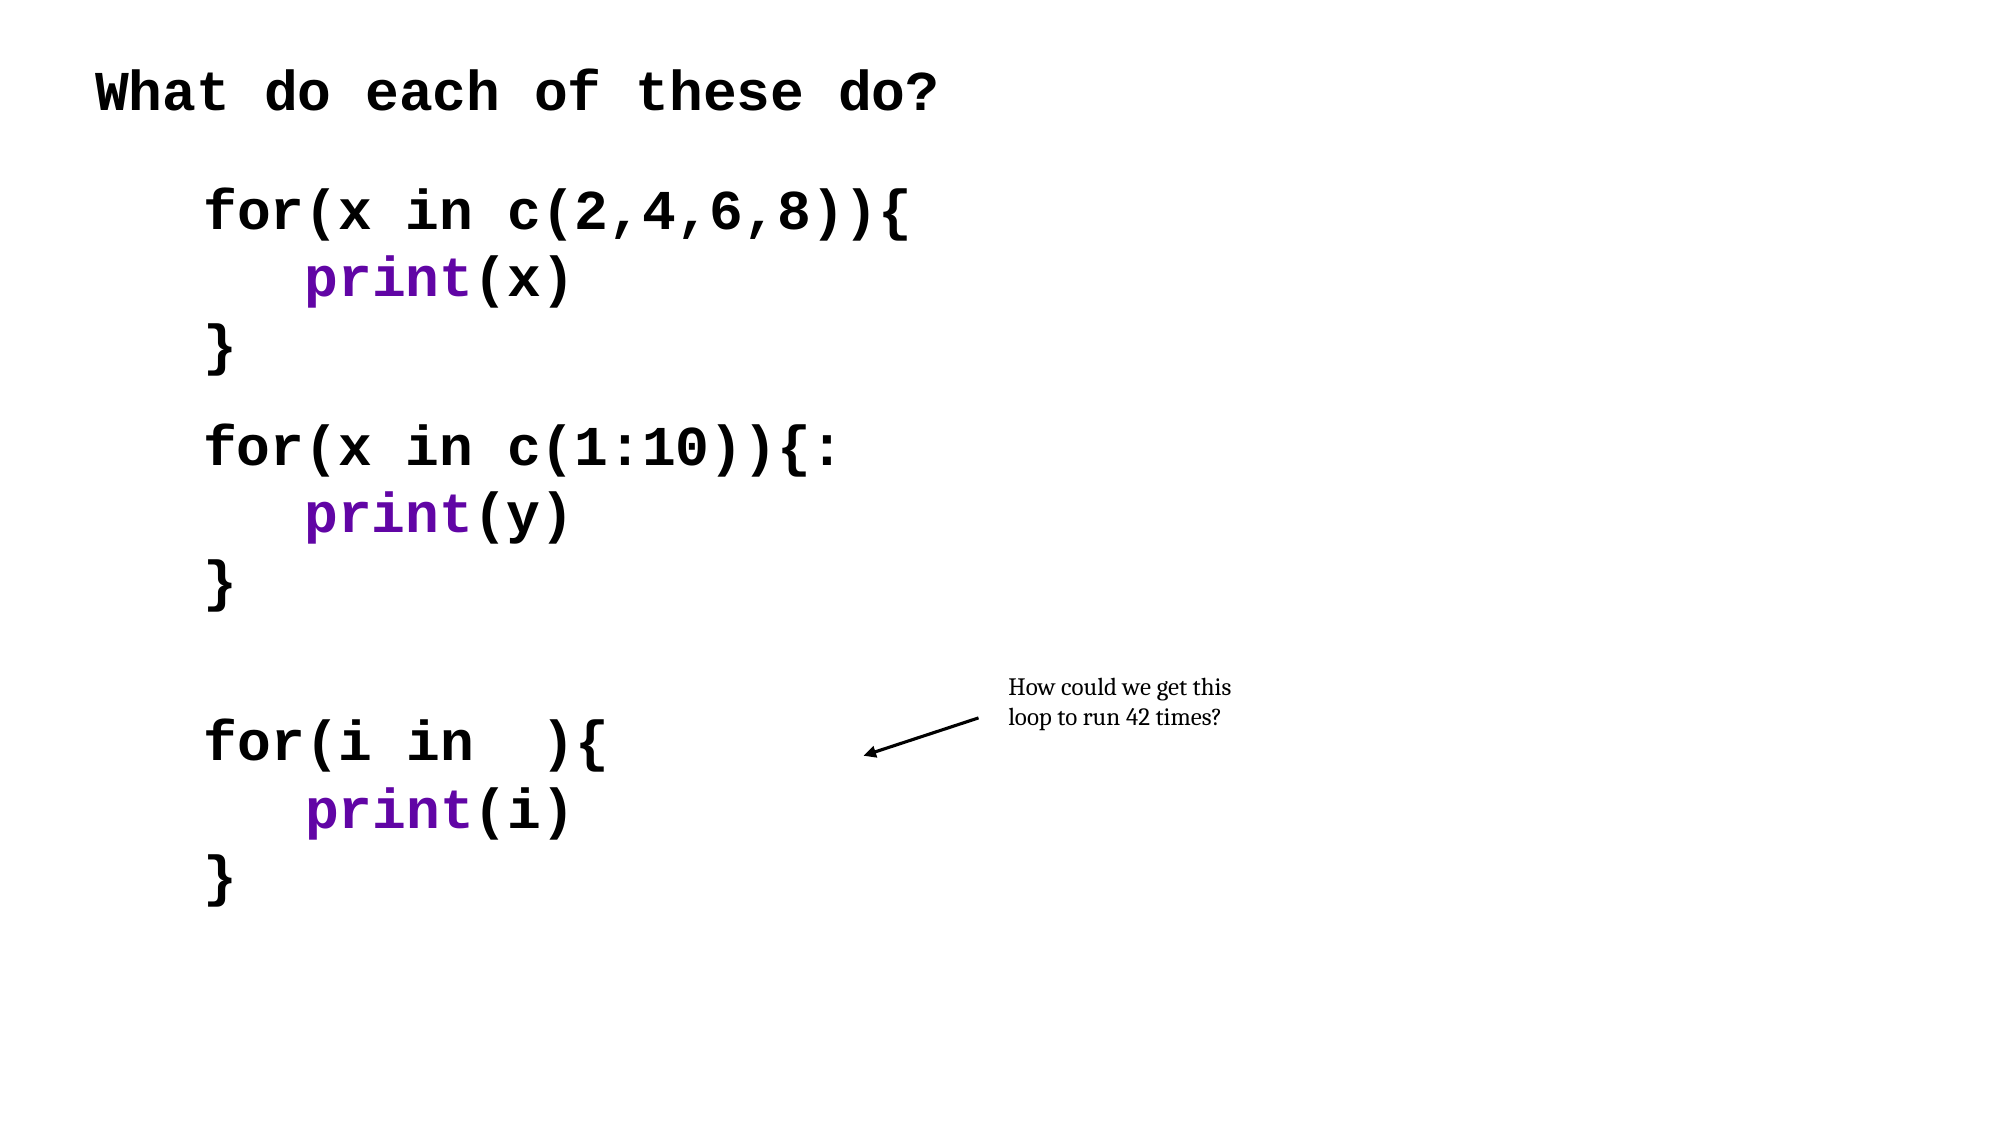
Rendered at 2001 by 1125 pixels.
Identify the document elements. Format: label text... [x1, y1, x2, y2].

text_box [863, 717, 979, 758]
text_box What do each of these do? [80, 46, 1648, 130]
text_box for(i in ){ print(i) } [188, 697, 962, 915]
text_box How could we get this loop to run 42 times? [993, 663, 1249, 738]
text_box for(x in c(1:10)){: print(y) } [188, 401, 860, 619]
text_box for(x in c(2,4,6,8)){ print(x) } [188, 165, 928, 383]
